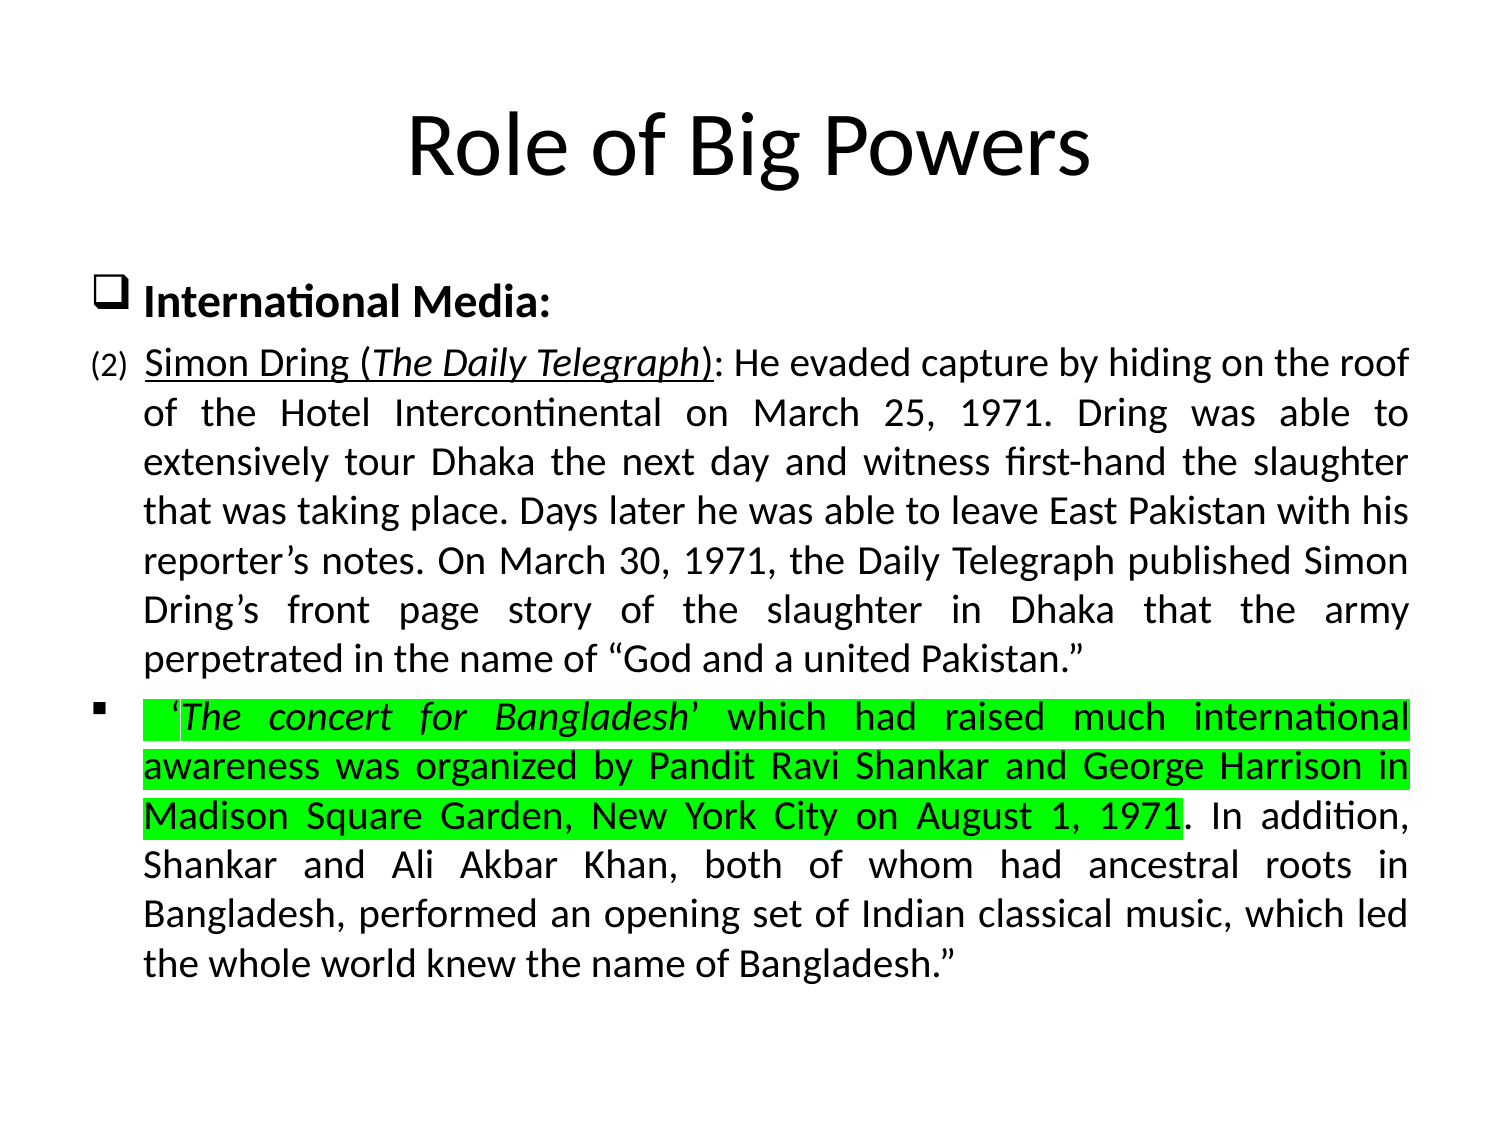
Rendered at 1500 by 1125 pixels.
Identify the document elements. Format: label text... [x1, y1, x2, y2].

list International Media: (2) Simon Dring (The Daily Telegraph): He evaded capture by hiding on the roof of the Hotel Intercontinental on March 25, 1971. Dring was able to extensively tour Dhaka the next day and witness first-hand the slaughter that was taking place. Days later he was able to leave East Pakistan with his reporter’s notes. On March 30, 1971, the Daily Telegraph published Simon Dring’s front page story of the slaughter in Dhaka that the army perpetrated in the name of “God and a united Pakistan.” ‘The concert for Bangladesh’ which had raised much international awareness was organized by Pandit Ravi Shankar and George Harrison in Madison Square Garden, New York City on August 1, 1971. In addition, Shankar and Ali Akbar Khan, both of whom had ancestral roots in Bangladesh, performed an opening set of Indian classical music, which led the whole world knew the name of Bangladesh.” [75, 262, 1425, 1005]
title Role of Big Powers [75, 45, 1425, 233]
